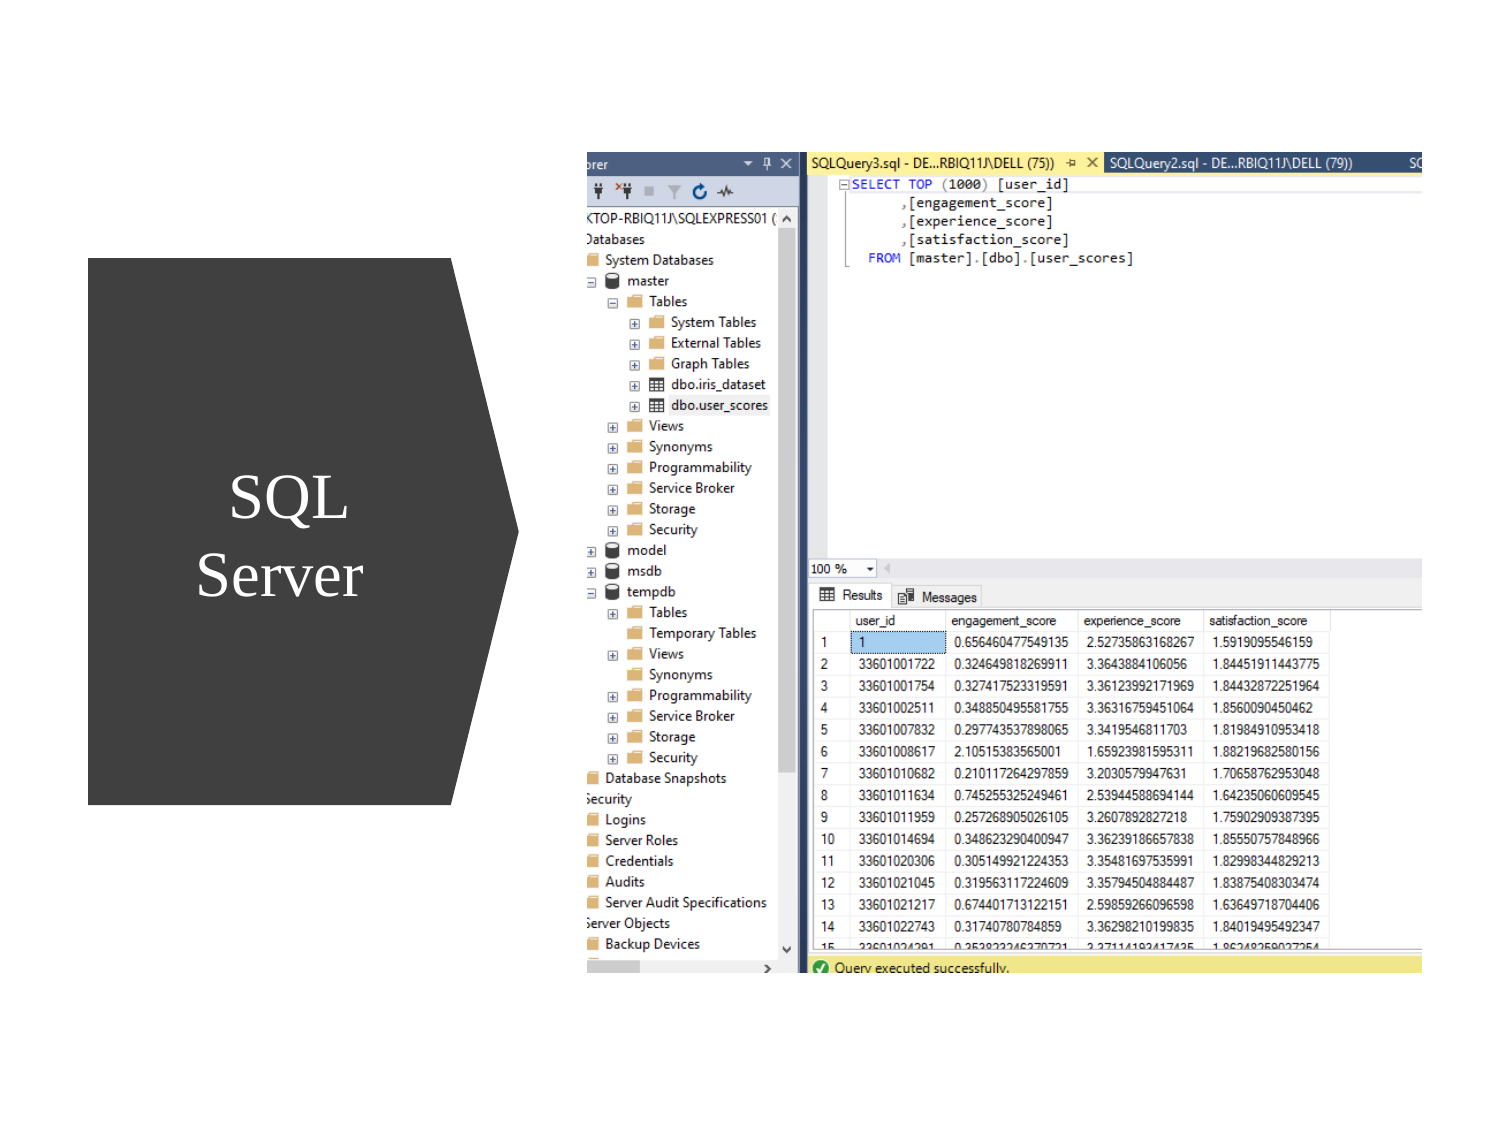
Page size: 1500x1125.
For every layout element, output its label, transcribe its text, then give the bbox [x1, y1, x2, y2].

title SQL Server [126, 322, 450, 741]
picture [587, 151, 1423, 973]
text_box [86, 256, 521, 808]
